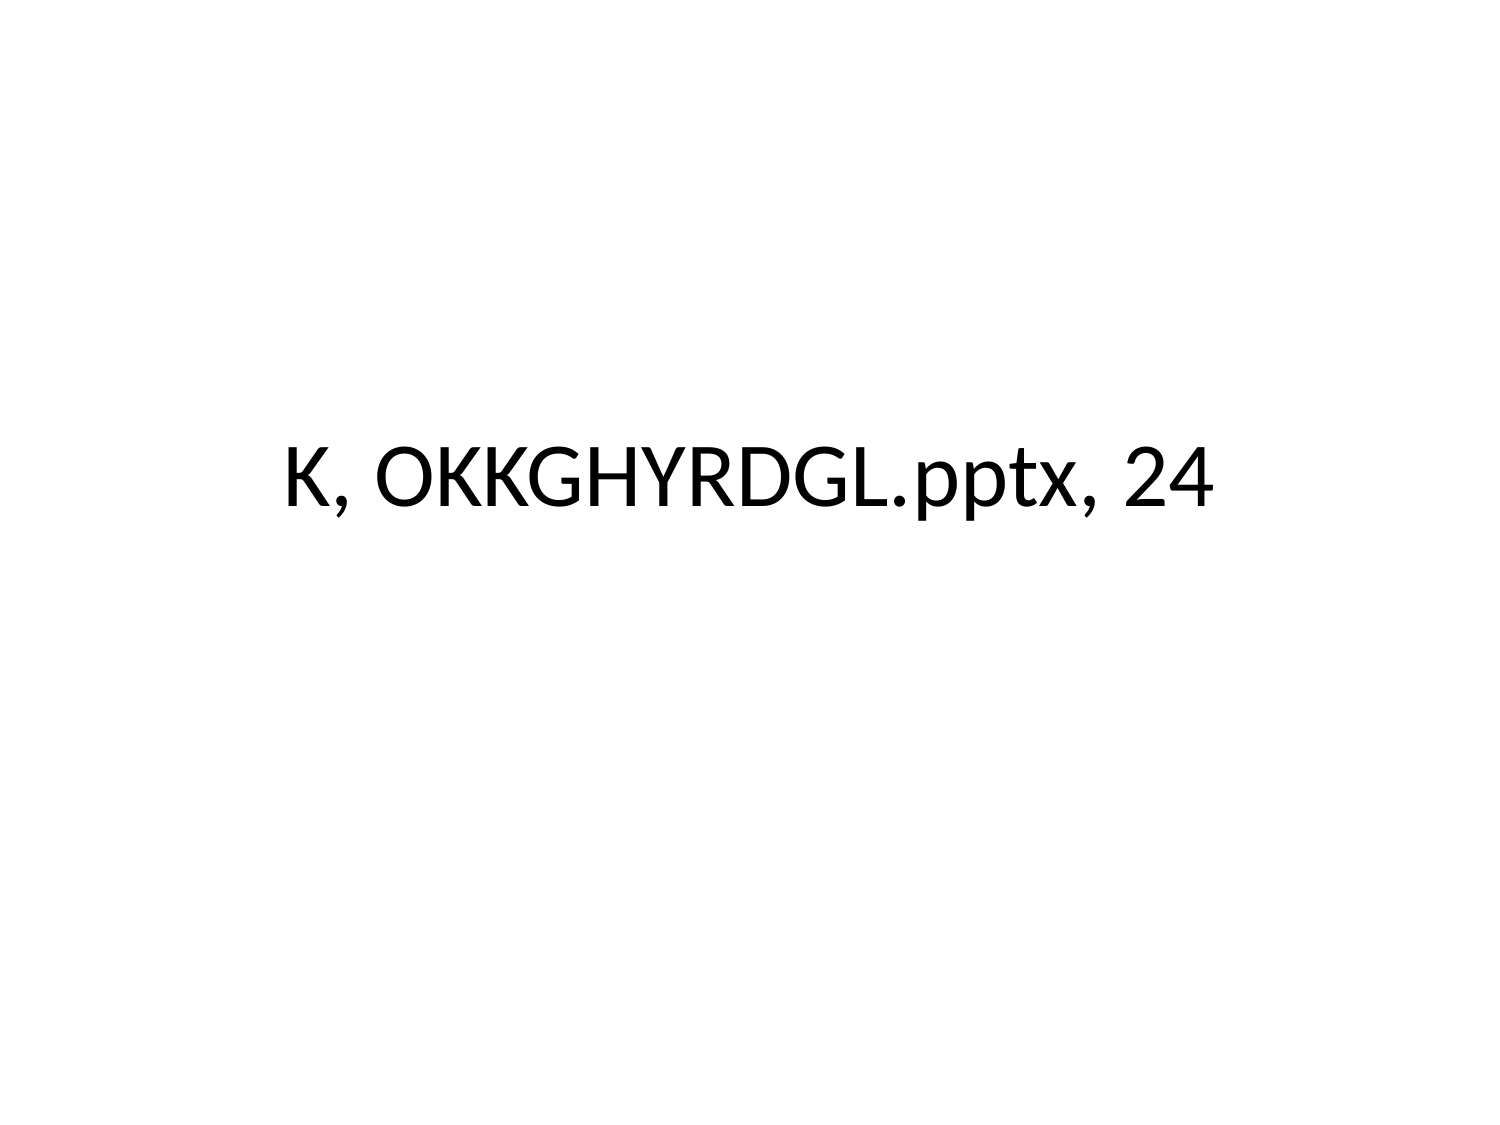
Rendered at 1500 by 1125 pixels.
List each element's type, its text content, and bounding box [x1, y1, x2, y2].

title K, OKKGHYRDGL.pptx, 24 [112, 349, 1388, 591]
